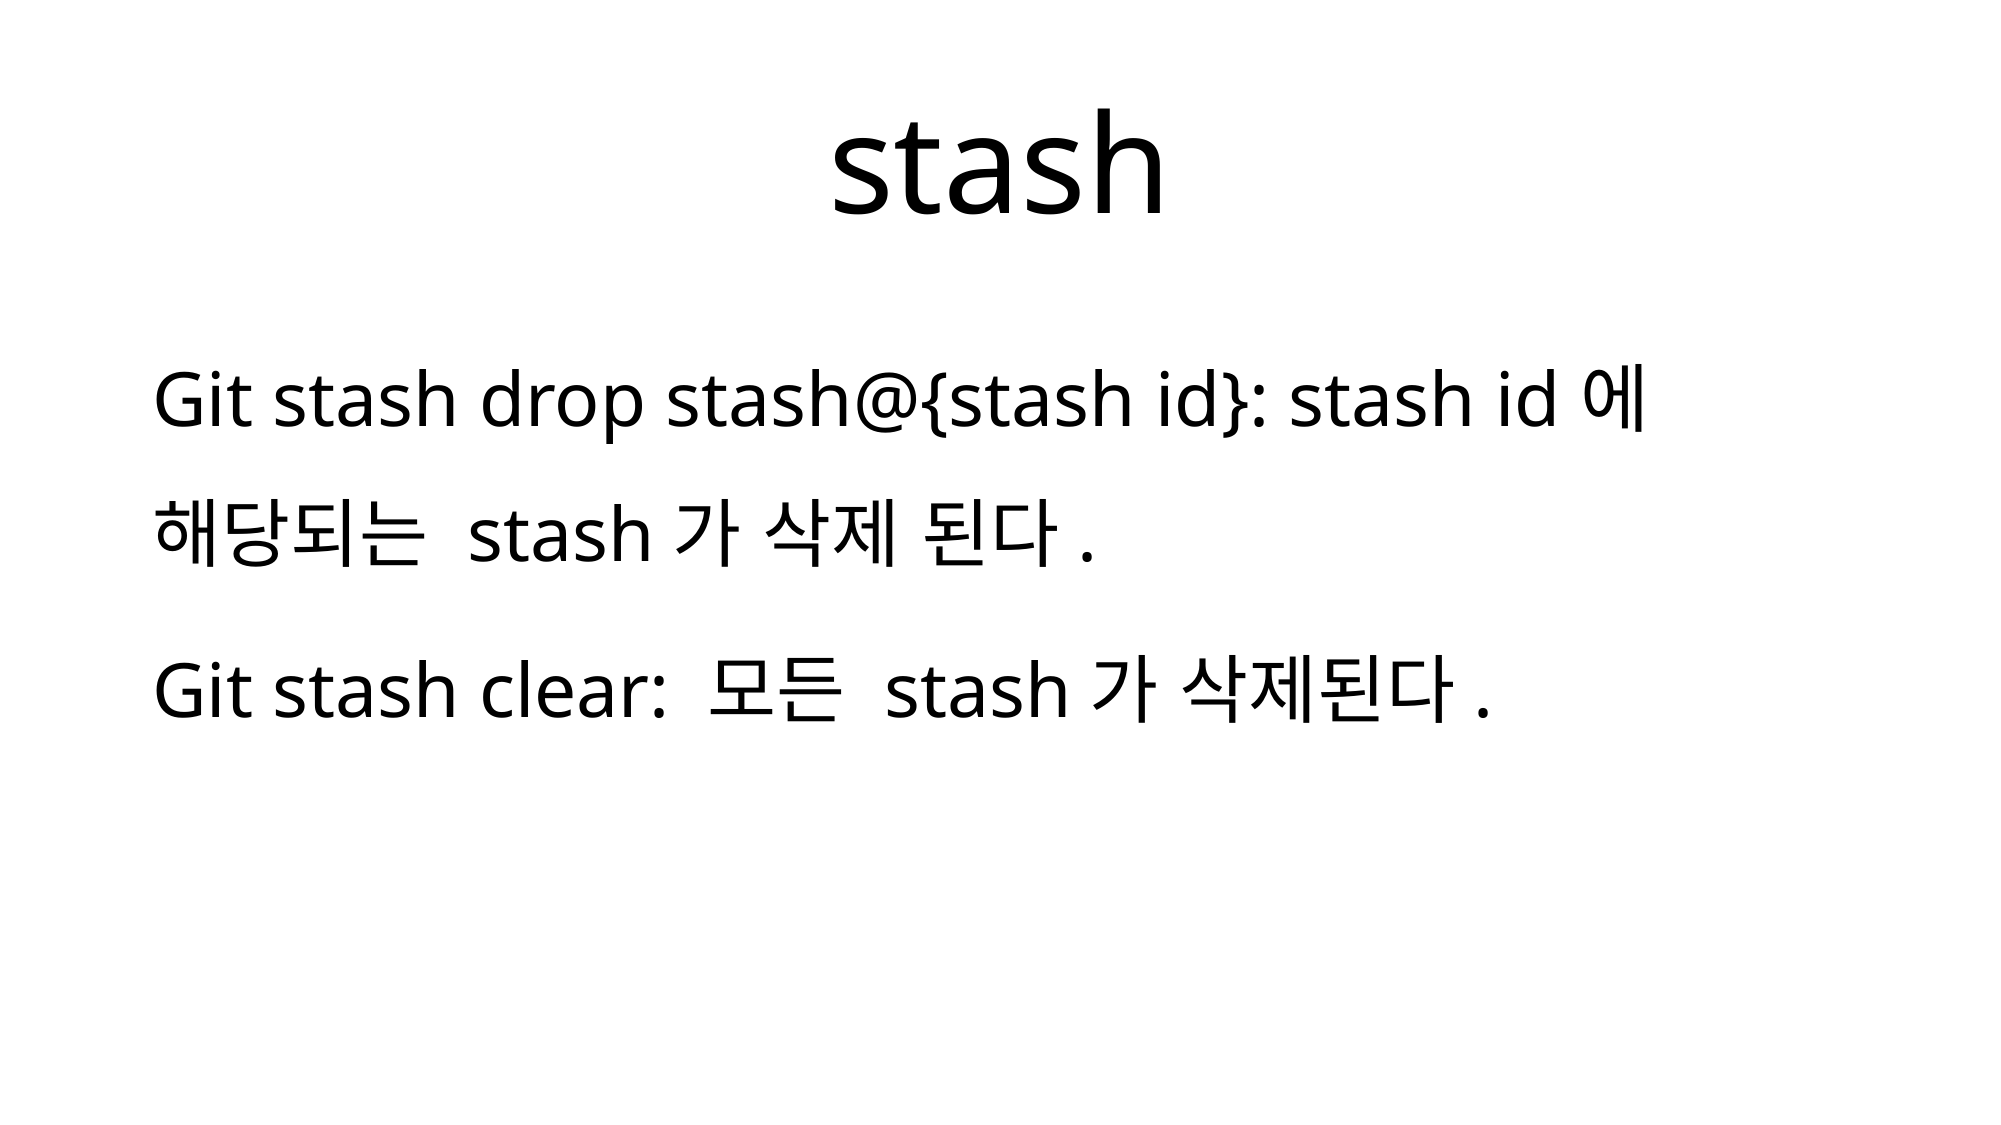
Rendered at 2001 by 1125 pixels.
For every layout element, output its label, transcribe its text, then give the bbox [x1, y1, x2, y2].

title stash [137, 59, 1863, 278]
list Git stash drop stash@{stash id}: stash id에 해당되는 stash가 삭제 된다. Git stash clear: 모든 stash가 삭제된다. [137, 299, 1863, 1014]
